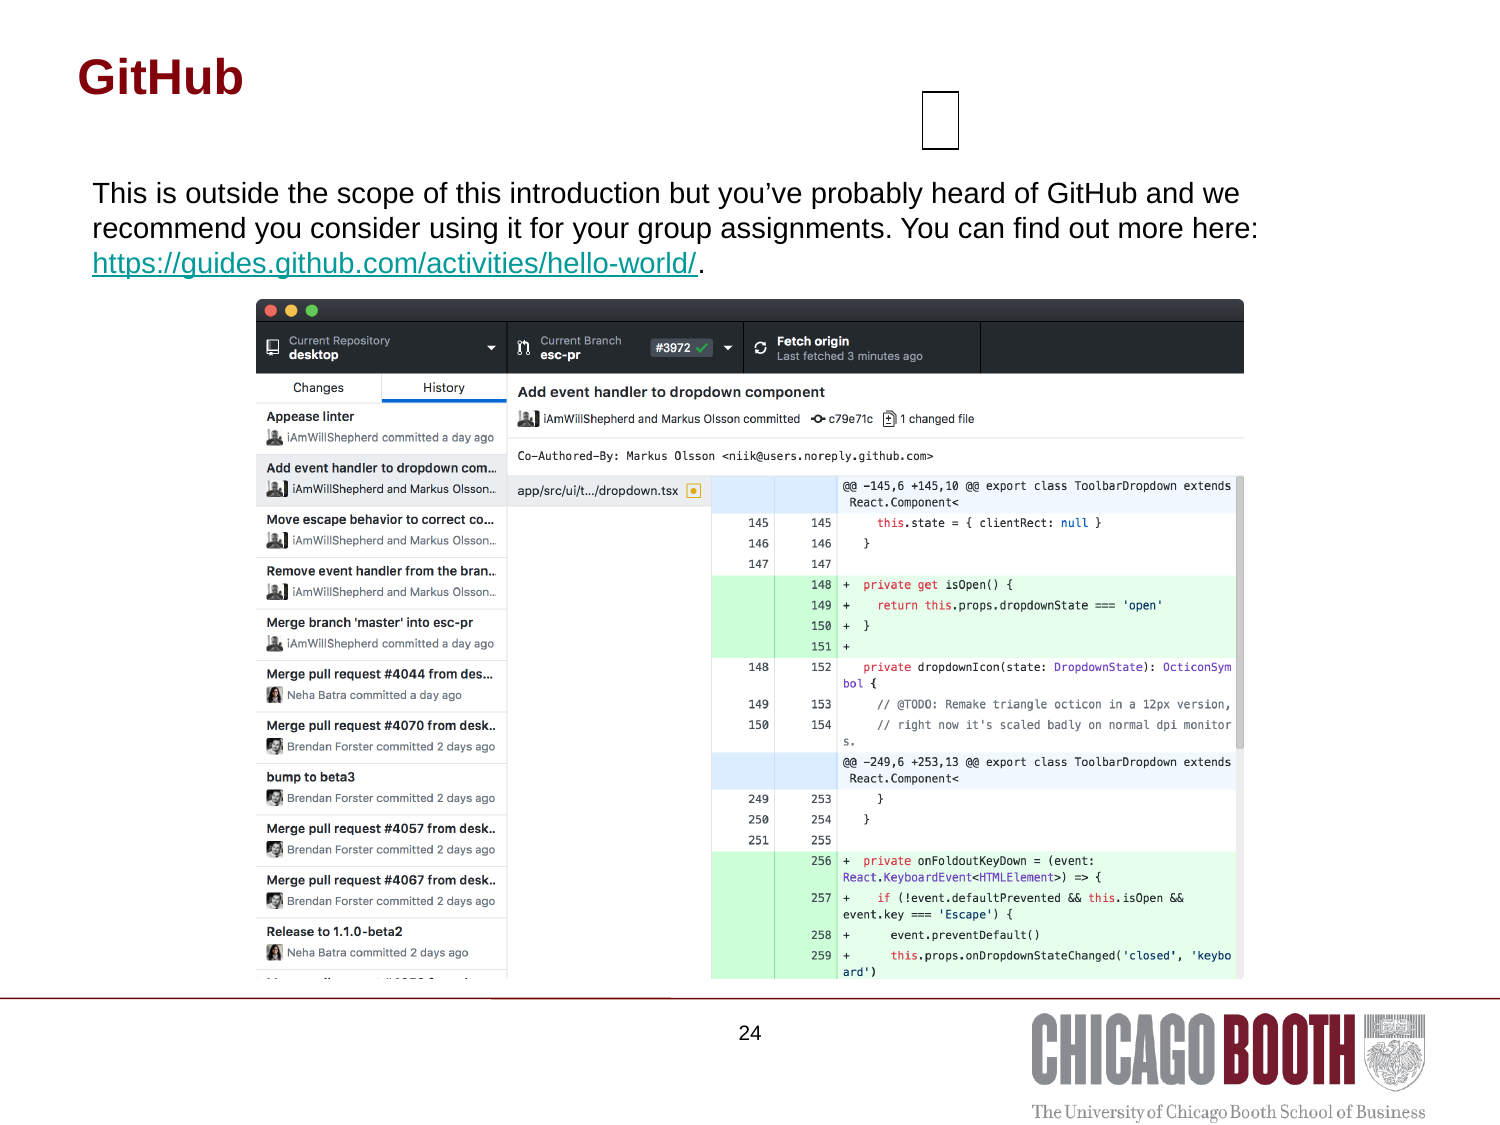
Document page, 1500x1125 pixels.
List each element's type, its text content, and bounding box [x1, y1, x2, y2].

text_box This is outside the scope of this introduction but you’ve probably heard of GitHub and we recommend you consider using it for your group assignments. You can find out more here: https://guides.github.com/activities/hello-world/. [77, 166, 1377, 287]
text_box 24 [712, 1012, 788, 1088]
picture [1032, 1013, 1425, 1123]
text_box GitHub [62, 36, 1438, 112]
picture [255, 298, 1245, 979]
table_header [923, 93, 958, 148]
